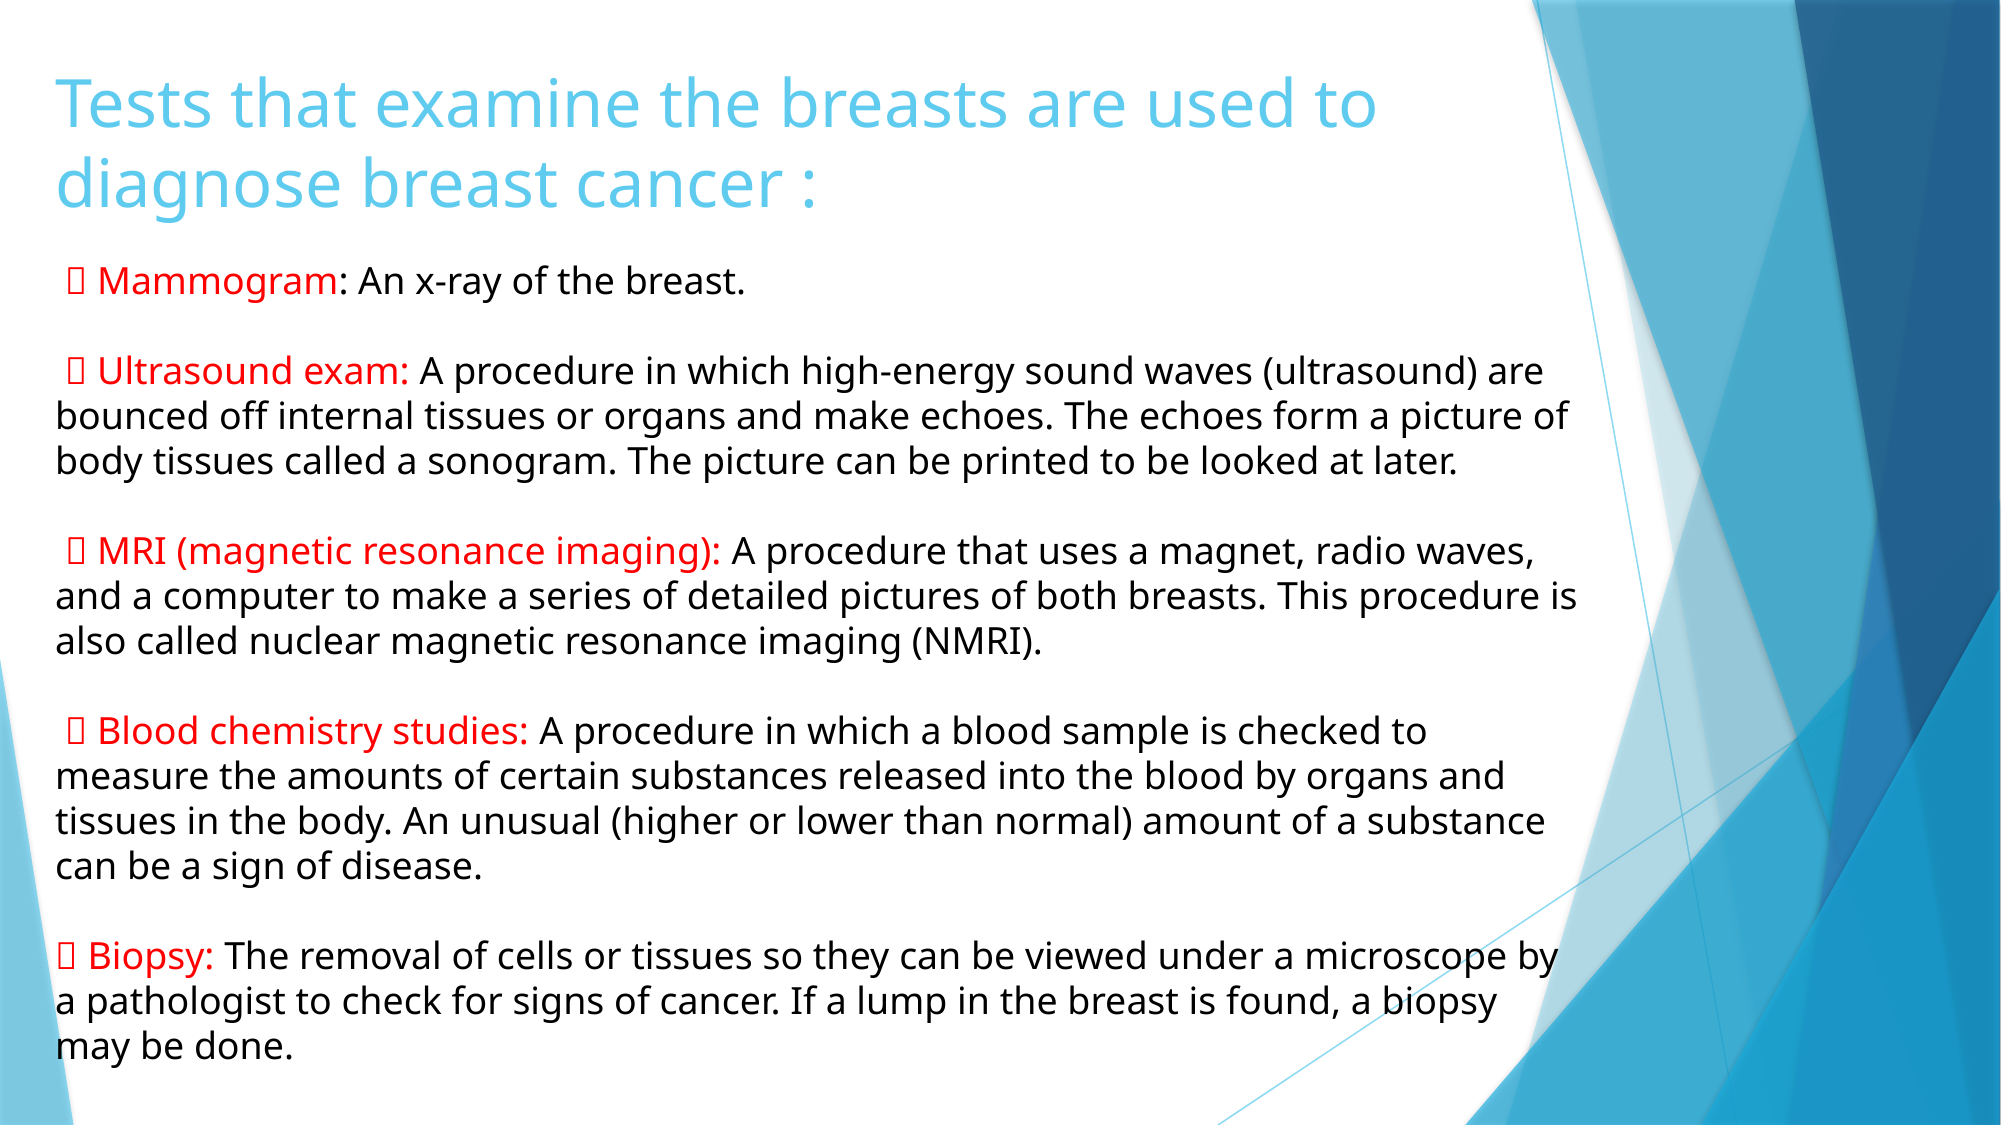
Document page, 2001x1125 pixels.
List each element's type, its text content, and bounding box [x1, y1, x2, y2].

text_box  Mammogram: An x-ray of the breast.  Ultrasound exam: A procedure in which high-energy sound waves (ultrasound) are bounced off internal tissues or organs and make echoes. The echoes form a picture of body tissues called a sonogram. The picture can be printed to be looked at later.  MRI (magnetic resonance imaging): A procedure that uses a magnet, radio waves, and a computer to make a series of detailed pictures of both breasts. This procedure is also called nuclear magnetic resonance imaging (NMRI).  Blood chemistry studies: A procedure in which a blood sample is checked to measure the amounts of certain substances released into the blood by organs and tissues in the body. An unusual (higher or lower than normal) amount of a substance can be a sign of disease.  Biopsy: The removal of cells or tissues so they can be viewed under a microscope by a pathologist to check for signs of cancer. If a lump in the breast is found, a biopsy may be done. [40, 249, 1595, 1075]
text_box Tests that examine the breasts are used to diagnose breast cancer : [40, 53, 1544, 228]
